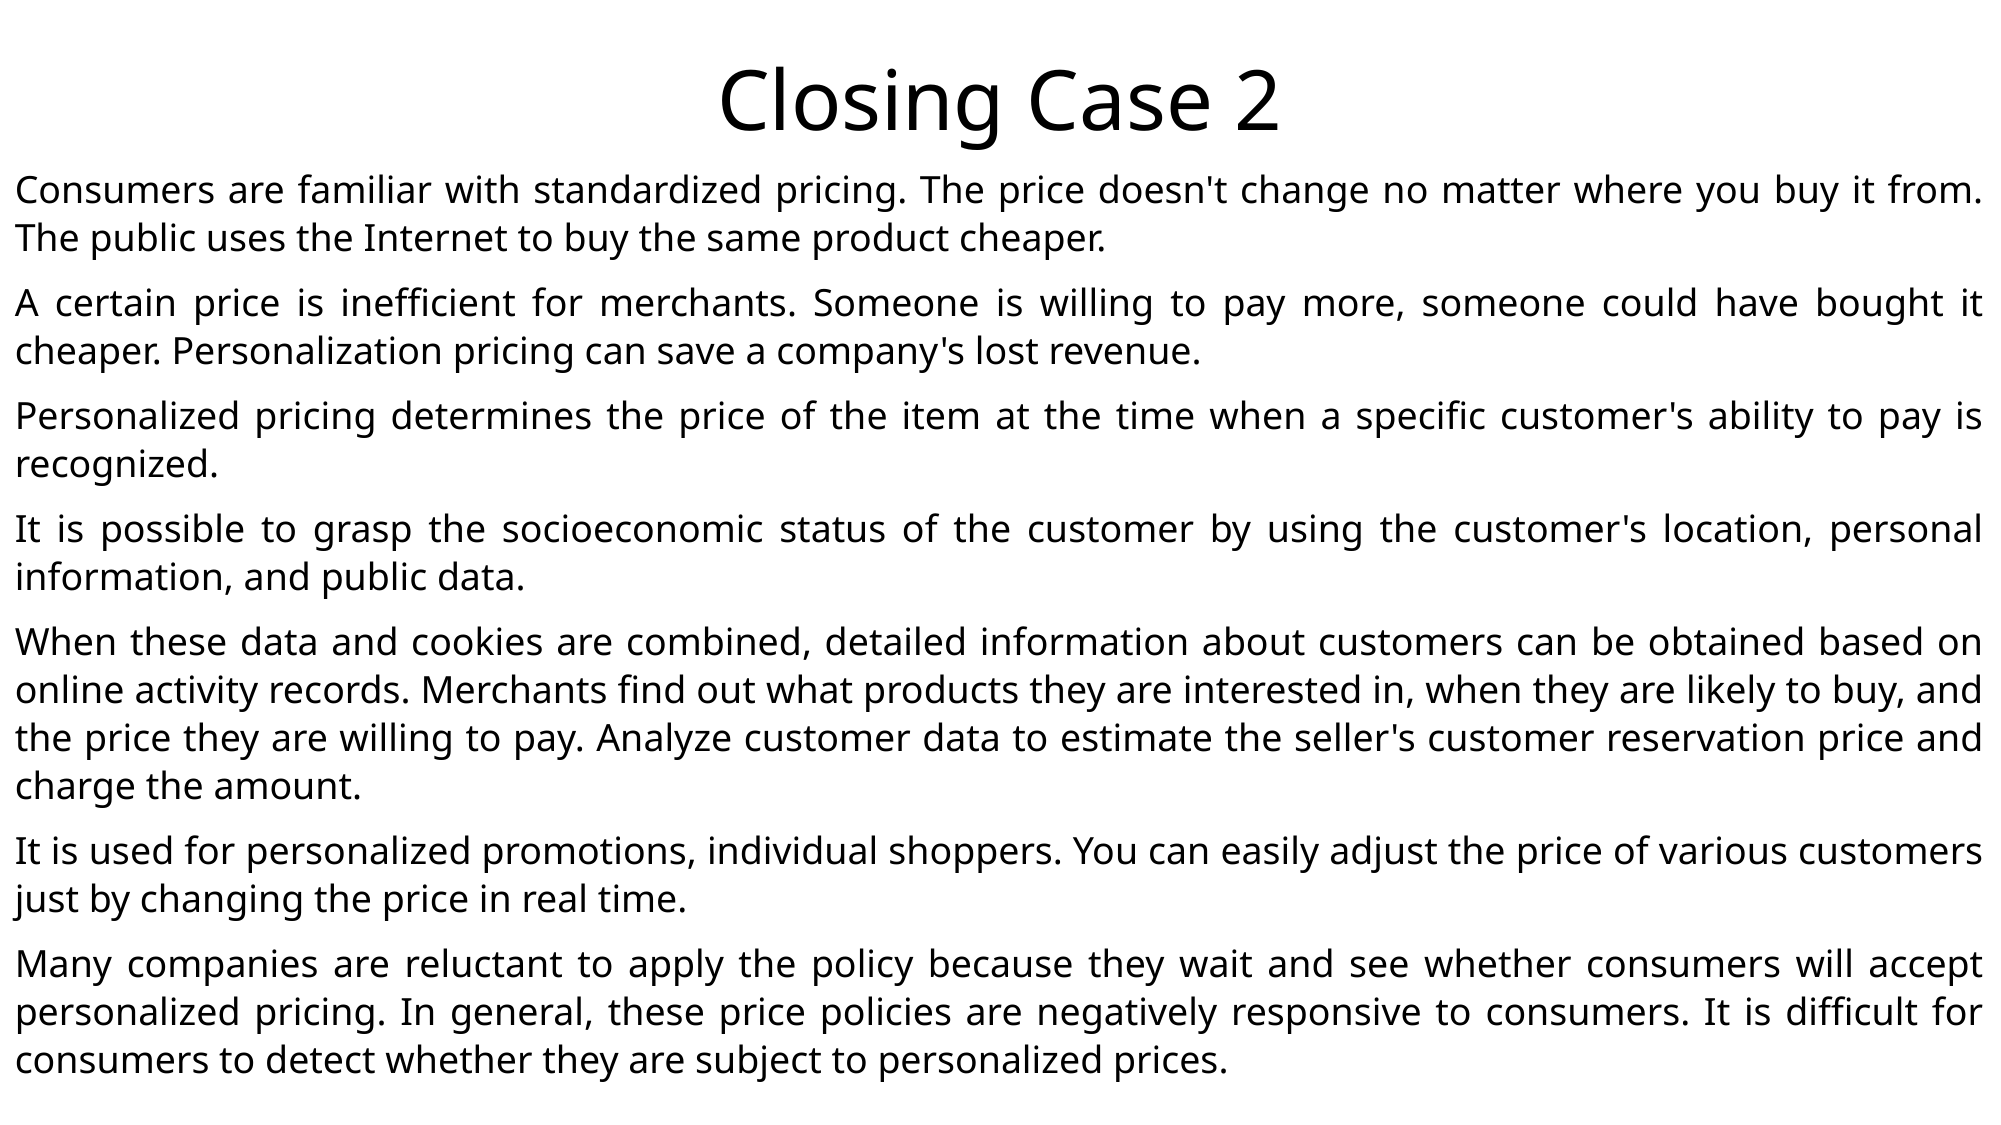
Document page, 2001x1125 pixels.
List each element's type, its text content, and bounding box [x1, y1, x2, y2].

text_box Closing Case 2 [0, 39, 2000, 155]
text_box Consumers are familiar with standardized pricing. The price doesn't change no matter where you buy it from. The public uses the Internet to buy the same product cheaper. A certain price is inefficient for merchants. Someone is willing to pay more, someone could have bought it cheaper. Personalization pricing can save a company's lost revenue. Personalized pricing determines the price of the item at the time when a specific customer's ability to pay is recognized. It is possible to grasp the socioeconomic status of the customer by using the customer's location, personal information, and public data. When these data and cookies are combined, detailed information about customers can be obtained based on online activity records. Merchants find out what products they are interested in, when they are likely to buy, and the price they are willing to pay. Analyze customer data to estimate the seller's customer reservation price and charge the amount. It is used for personalized promotions, individual shoppers. You can easily adjust the price of various customers just by changing the price in real time. Many companies are reluctant to apply the policy because they wait and see whether consumers will accept personalized pricing. In general, these price policies are negatively responsive to consumers. It is difficult for consumers to detect whether they are subject to personalized prices. [0, 155, 2000, 1089]
